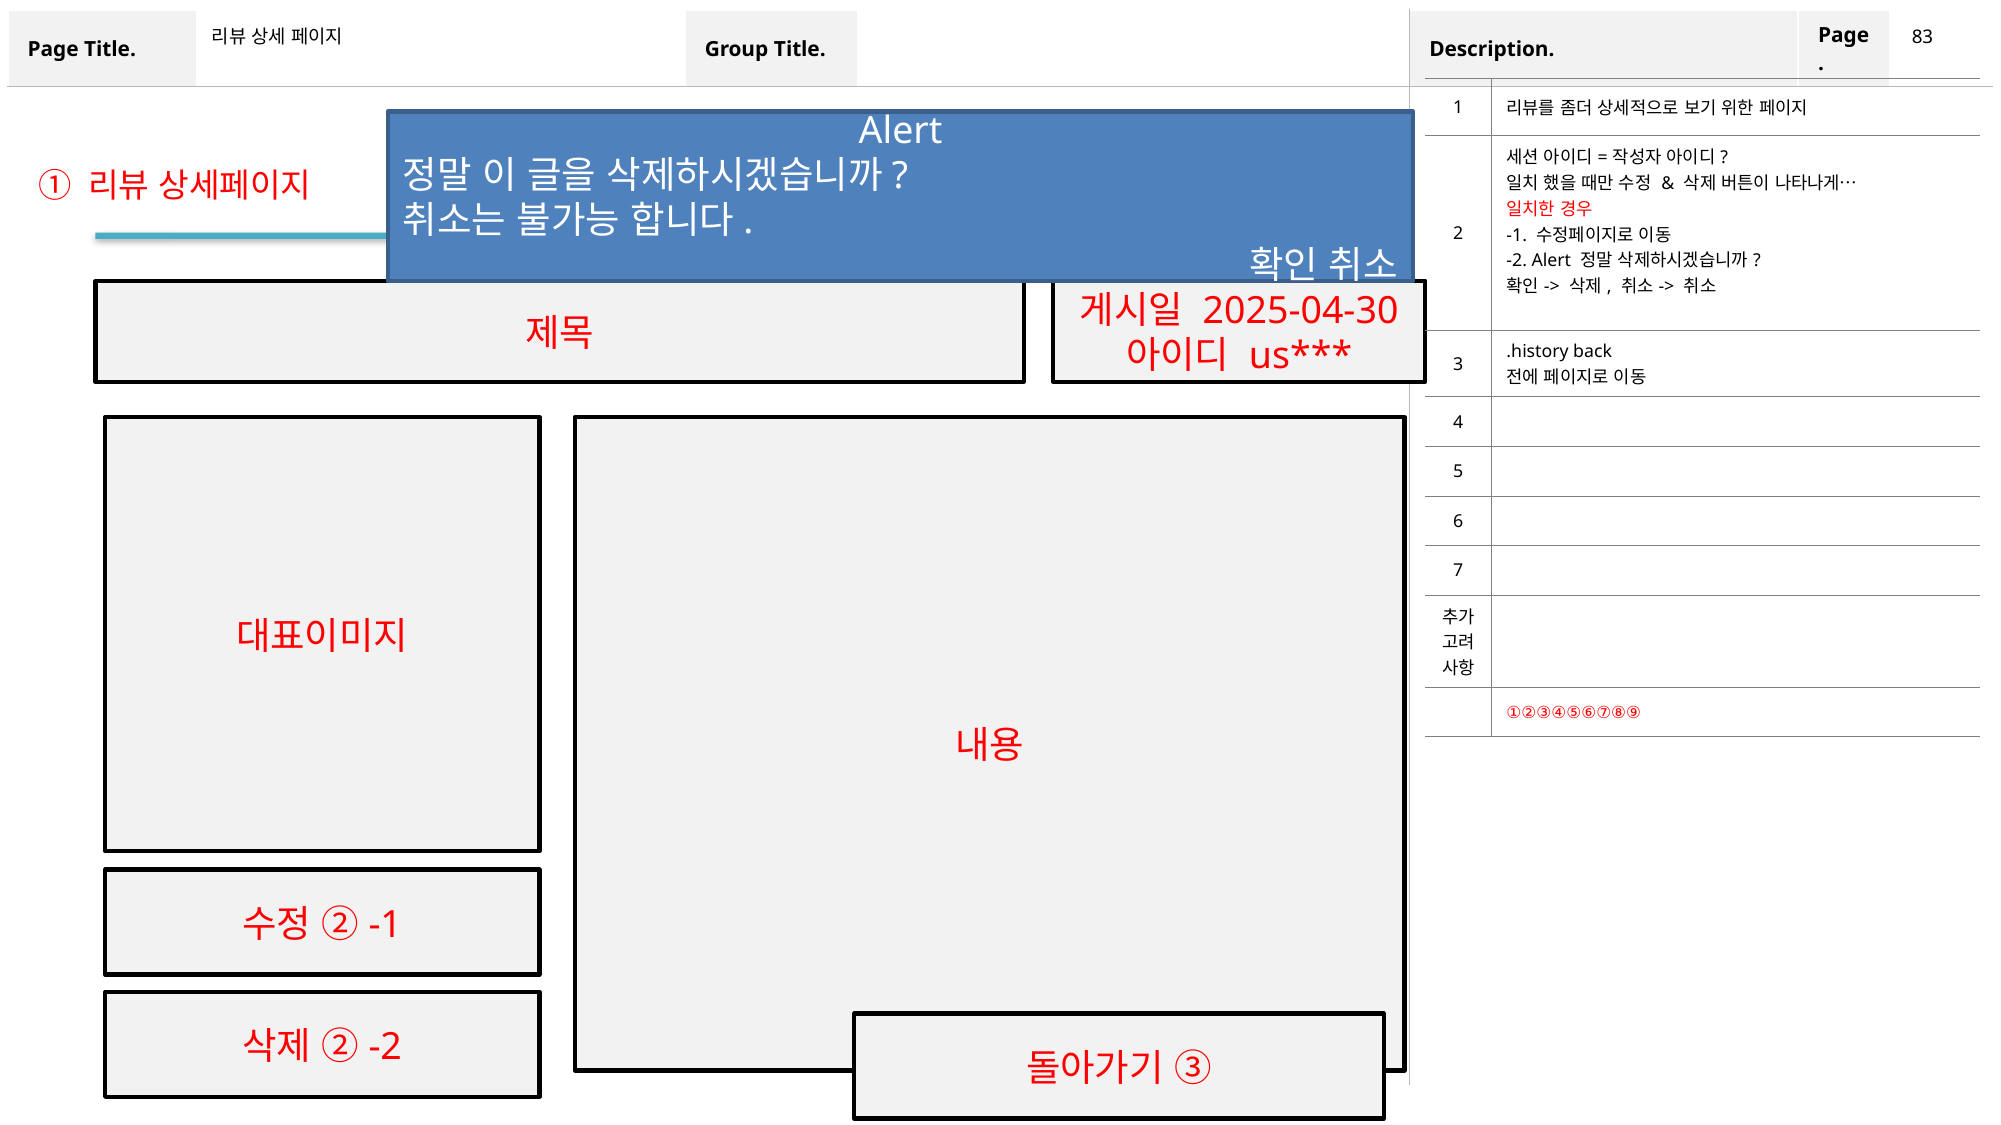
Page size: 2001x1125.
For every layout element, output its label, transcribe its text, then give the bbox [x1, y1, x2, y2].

table_header 리뷰를 좀더 상세적으로 보기 위한 페이지 [1492, 79, 1980, 135]
table_cell 2 [1425, 136, 1491, 330]
text_box 대표이미지 [103, 415, 542, 853]
table_cell [1492, 596, 1980, 687]
table_cell 세션 아이디=작성자 아이디? 일치 했을 때만 수정 & 삭제 버튼이 나타나게… 일치한 경우 -1. 수정페이지로 이동 -2. Alert 정말 삭제하시겠습니까? 확인-> 삭제, 취소-> 취소 [1492, 136, 1980, 330]
table_cell 7 [1425, 546, 1491, 595]
table_cell .history back 전에 페이지로 이동 [1492, 331, 1980, 396]
text_box ① 리뷰 상세페이지 [23, 156, 459, 212]
table_header 1 [1425, 79, 1491, 135]
table_cell 6 [1425, 497, 1491, 545]
table_cell [1492, 497, 1980, 545]
table_cell 추가 고려 사항 [1425, 596, 1491, 687]
table_cell [1492, 546, 1980, 595]
list 리뷰 상세 페이지 [196, 18, 684, 55]
text_box Alert 정말 이 글을 삭제하시겠습니까? 취소는 불가능 합니다. 확인 취소 [386, 109, 1415, 283]
text_box 내용 [573, 415, 1407, 1073]
table_cell 5 [1425, 447, 1491, 496]
text_box 삭제 ②-2 [103, 990, 542, 1099]
text_box 돌아가기 ③ [852, 1011, 1386, 1121]
table_cell [1492, 397, 1980, 446]
table_cell 4 [1425, 397, 1491, 446]
table_cell ①②③④⑤⑥⑦⑧⑨ [1492, 688, 1980, 736]
text_box 제목 [93, 279, 1026, 384]
table_cell [1492, 447, 1980, 496]
table_cell [1425, 688, 1491, 736]
text_box 수정 ②-1 [103, 867, 542, 977]
table_cell 3 [1425, 331, 1491, 396]
text_box 83 [1896, 17, 2000, 58]
text_box 게시일 2025-04-30 아이디 us*** [1051, 279, 1425, 384]
